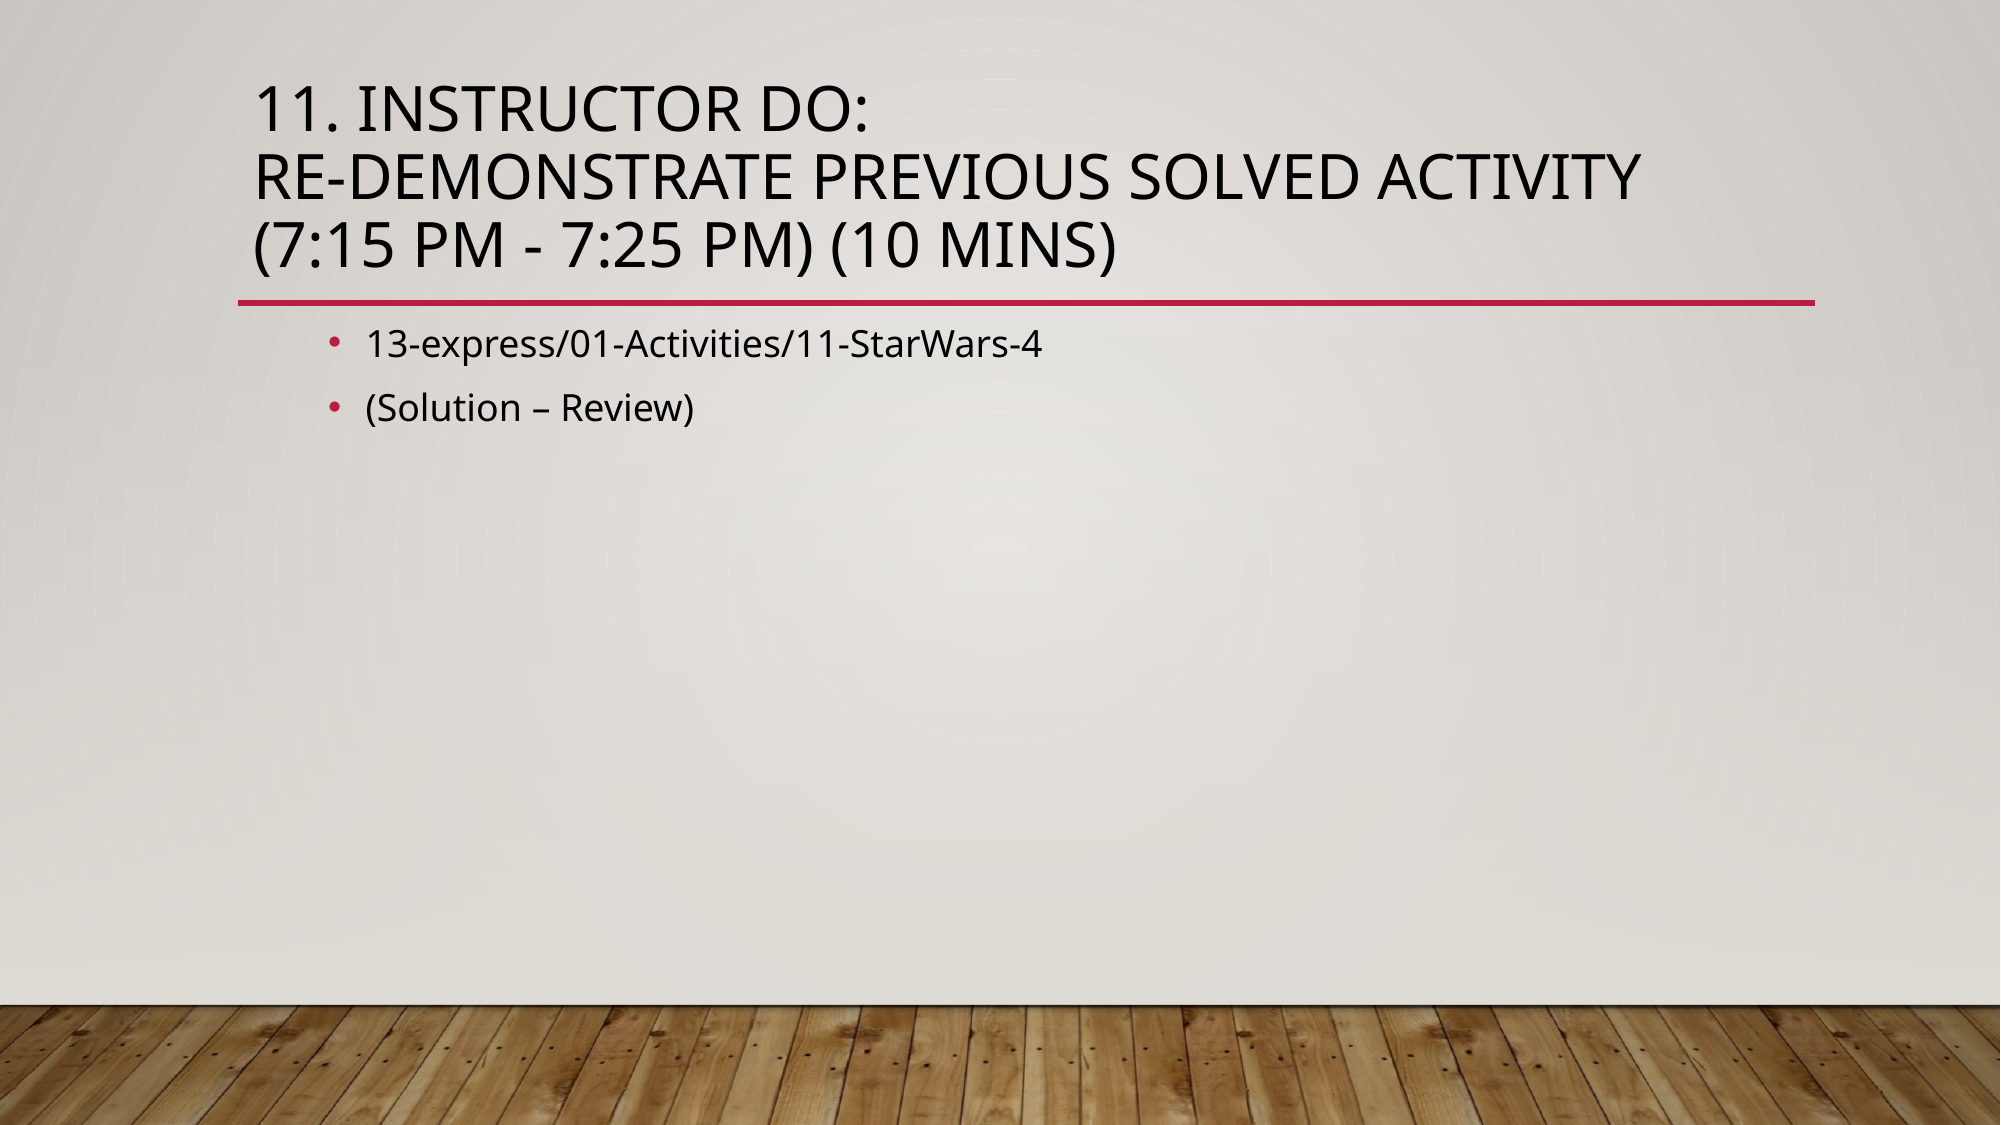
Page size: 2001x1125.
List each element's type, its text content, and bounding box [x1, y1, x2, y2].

picture [0, 1005, 2000, 1125]
list 13-express/01-Activities/11-StarWars-4 (Solution – Review) [238, 303, 1814, 982]
title 11. Instructor Do: Re-demonstrate Previous Solved Activity (7:15 PM - 7:25 PM) (10 mins) [238, 70, 1814, 291]
